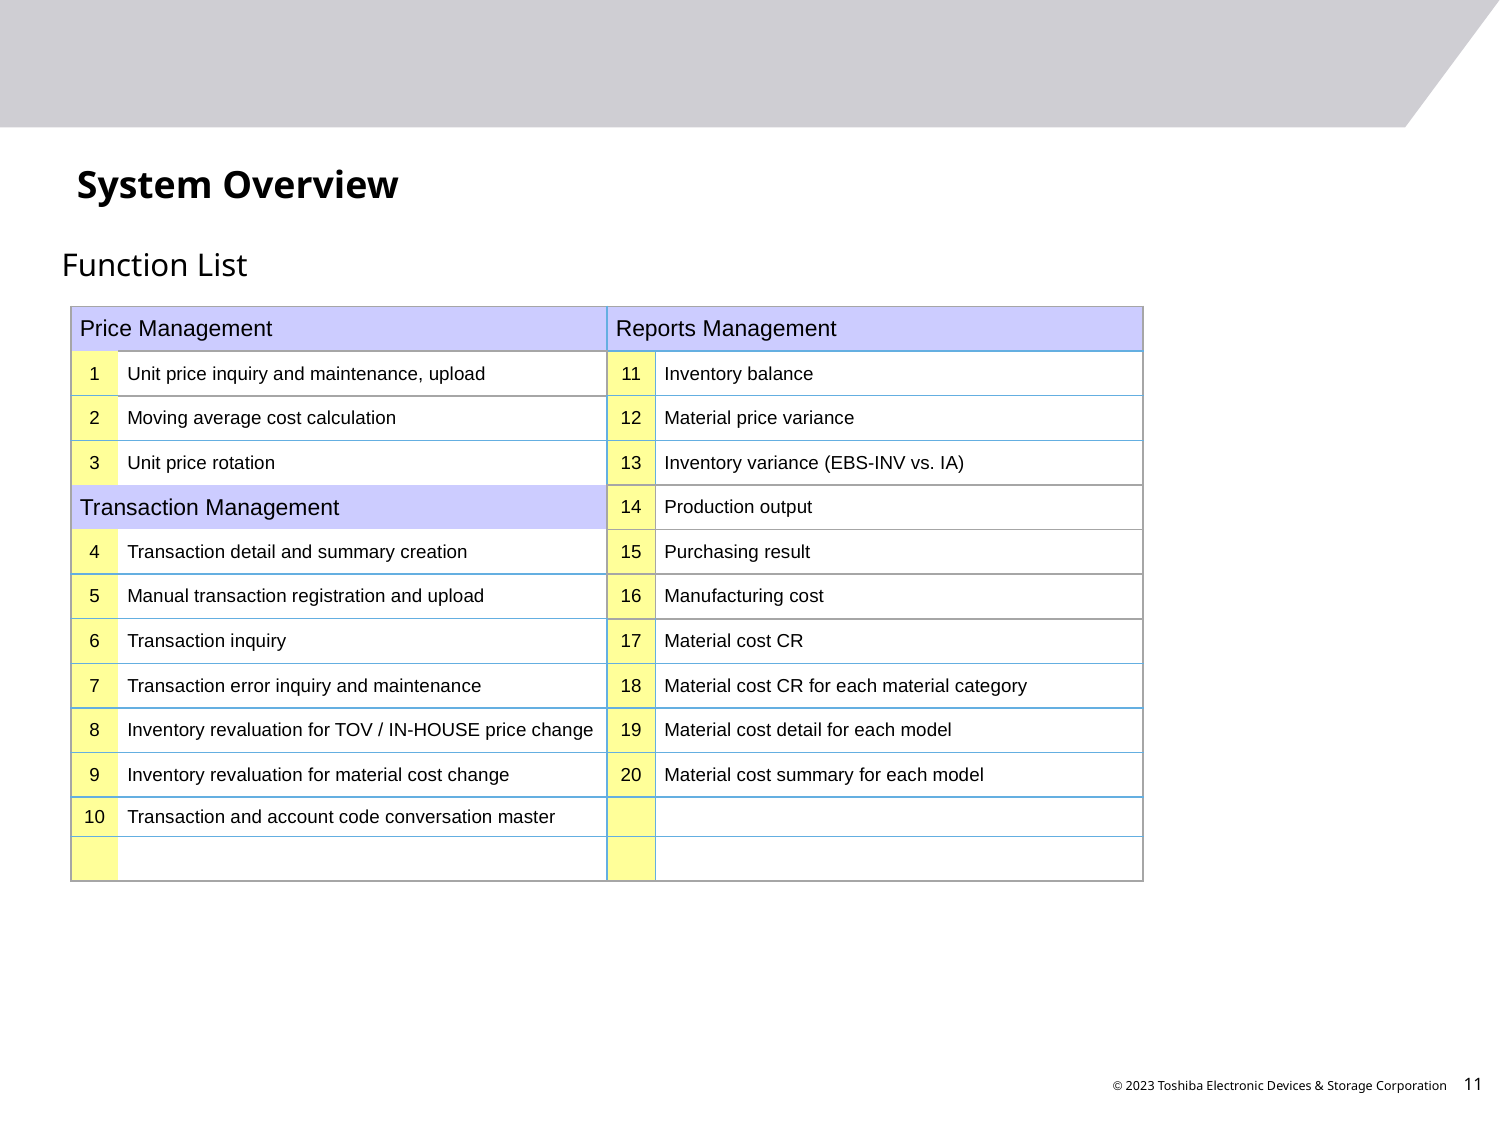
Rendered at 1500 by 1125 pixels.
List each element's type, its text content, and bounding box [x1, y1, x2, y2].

table_cell 1 [72, 351, 118, 395]
table_cell Manual transaction registration and upload [118, 575, 606, 618]
table_cell Unit price inquiry and maintenance, upload [118, 352, 606, 395]
table_cell 3 [72, 441, 118, 485]
text_box Function List [46, 241, 1079, 305]
table_cell 10 [72, 798, 118, 836]
table_cell 15 [608, 530, 655, 573]
table_cell [72, 837, 118, 880]
table_cell 19 [608, 709, 655, 752]
table_header Reports Management [608, 307, 1142, 350]
table_cell Production output [656, 486, 1142, 529]
table_cell 11 [608, 352, 655, 395]
table_cell Material cost detail for each model [656, 709, 1142, 752]
table_cell Inventory variance (EBS-INV vs. IA) [656, 441, 1142, 484]
table_cell 6 [72, 619, 118, 663]
table_cell Transaction and account code conversation master [118, 798, 606, 836]
table_cell [608, 837, 655, 880]
table_cell 2 [72, 396, 118, 440]
table_cell Transaction Management [72, 485, 606, 529]
table_cell 9 [72, 753, 118, 796]
table_cell Material cost CR [656, 620, 1142, 663]
table_cell 13 [608, 441, 655, 484]
table_cell Material price variance [656, 396, 1142, 440]
table_cell Transaction inquiry [118, 619, 606, 663]
table_cell Inventory balance [656, 352, 1142, 395]
table_cell Material cost summary for each model [656, 753, 1142, 796]
table_cell 12 [608, 396, 655, 440]
table_cell Inventory revaluation for material cost change [118, 753, 606, 796]
table_cell 7 [72, 664, 118, 707]
table_cell 4 [72, 529, 118, 573]
table_cell Transaction detail and summary creation [118, 529, 606, 573]
table_cell 14 [608, 486, 655, 529]
table_cell 5 [72, 575, 118, 618]
table_cell 8 [72, 709, 118, 752]
table_cell 17 [608, 620, 655, 663]
table_cell Material cost CR for each material category [656, 664, 1142, 707]
table_cell Inventory revaluation for TOV / IN-HOUSE price change [118, 709, 606, 752]
table_cell [656, 837, 1142, 880]
table_cell 18 [608, 664, 655, 707]
table_cell [118, 837, 606, 880]
table_cell 20 [608, 753, 655, 796]
table_cell Transaction error inquiry and maintenance [118, 664, 606, 707]
table_cell 16 [608, 575, 655, 618]
table_cell [608, 798, 655, 836]
table_cell Manufacturing cost [656, 575, 1142, 618]
table_cell Moving average cost calculation [118, 397, 606, 440]
table_header Price Management [72, 307, 606, 351]
table_cell [656, 798, 1142, 836]
table_cell Unit price rotation [118, 441, 606, 485]
title System Overview [0, 140, 1493, 233]
table_cell Purchasing result [656, 530, 1142, 573]
